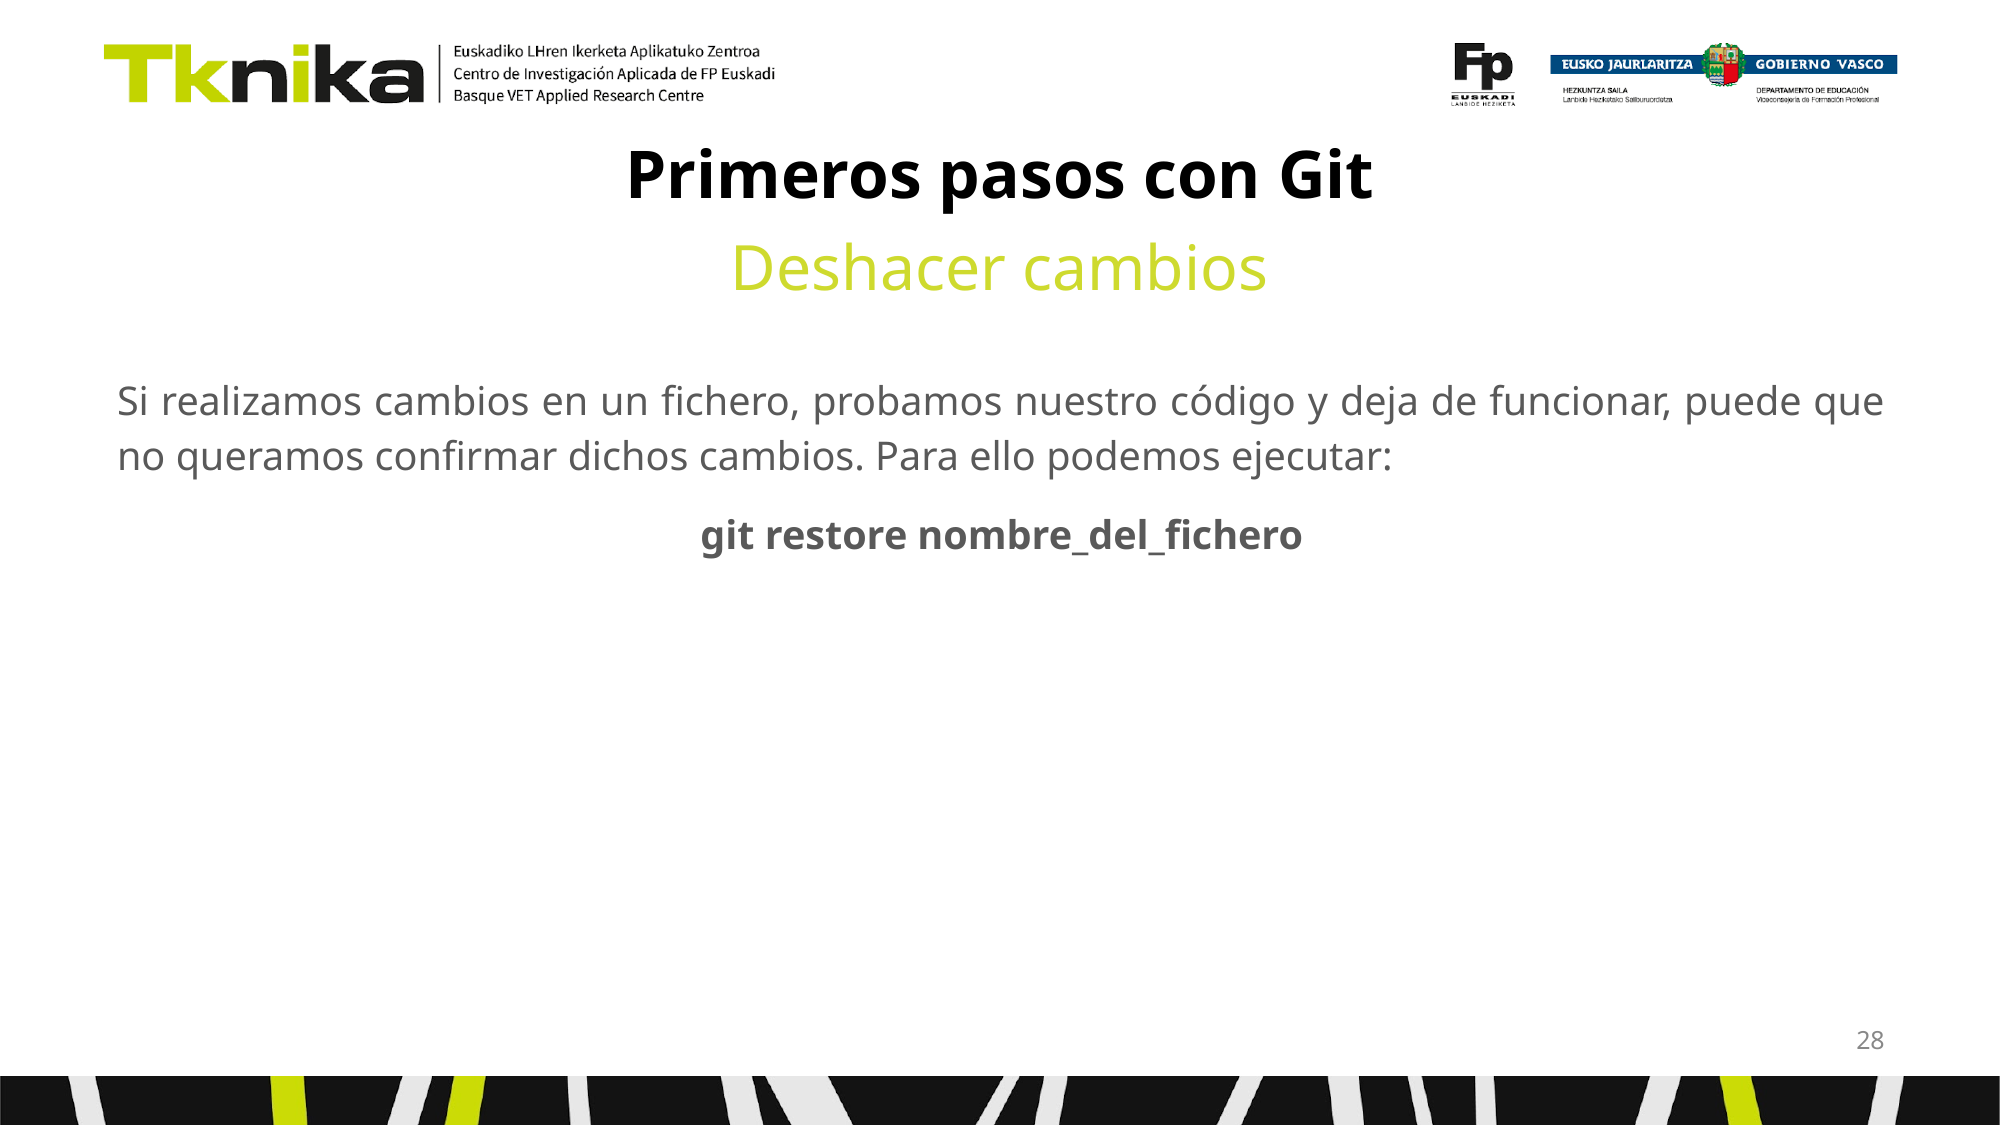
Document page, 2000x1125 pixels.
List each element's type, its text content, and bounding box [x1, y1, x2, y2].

picture [0, 1076, 2000, 1125]
list Si realizamos cambios en un fichero, probamos nuestro código y deja de funcionar, puede que no queramos confirmar dichos cambios. Para ello podemos ejecutar: git restore nombre_del_fichero [102, 361, 1902, 988]
picture [102, 42, 1898, 106]
list Deshacer cambios [102, 219, 1898, 291]
slide_number ‹#› [1433, 1011, 1900, 1072]
title Primeros pasos con Git [99, 125, 1900, 220]
